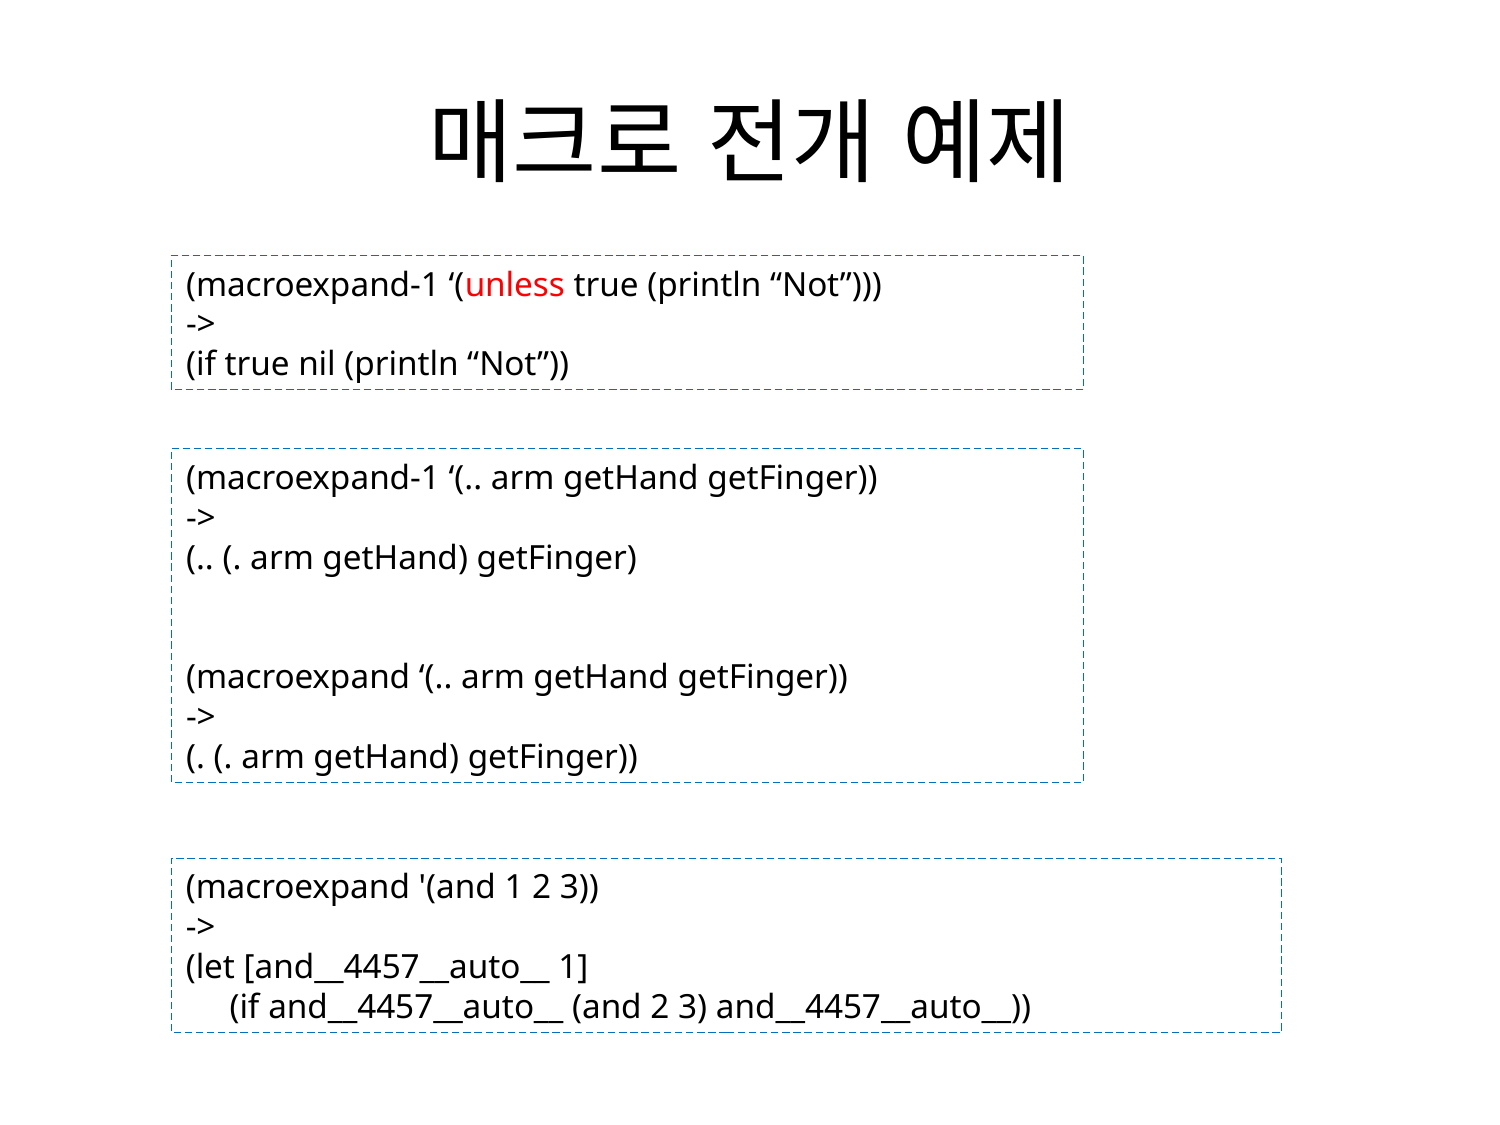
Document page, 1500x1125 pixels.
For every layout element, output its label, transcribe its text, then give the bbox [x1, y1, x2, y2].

title 매크로 전개 예제 [75, 45, 1425, 233]
text_box (macroexpand-1 ‘(unless true (println “Not”))) -> (if true nil (println “Not”)) [171, 255, 1084, 390]
text_box (macroexpand-1 ‘(.. arm getHand getFinger)) -> (.. (. arm getHand) getFinger) (macroexpand ‘(.. arm getHand getFinger)) -> (. (. arm getHand) getFinger)) [171, 448, 1084, 783]
text_box (macroexpand '(and 1 2 3)) -> (let [and__4457__auto__ 1] (if and__4457__auto__ (and 2 3) and__4457__auto__)) [171, 858, 1282, 1033]
